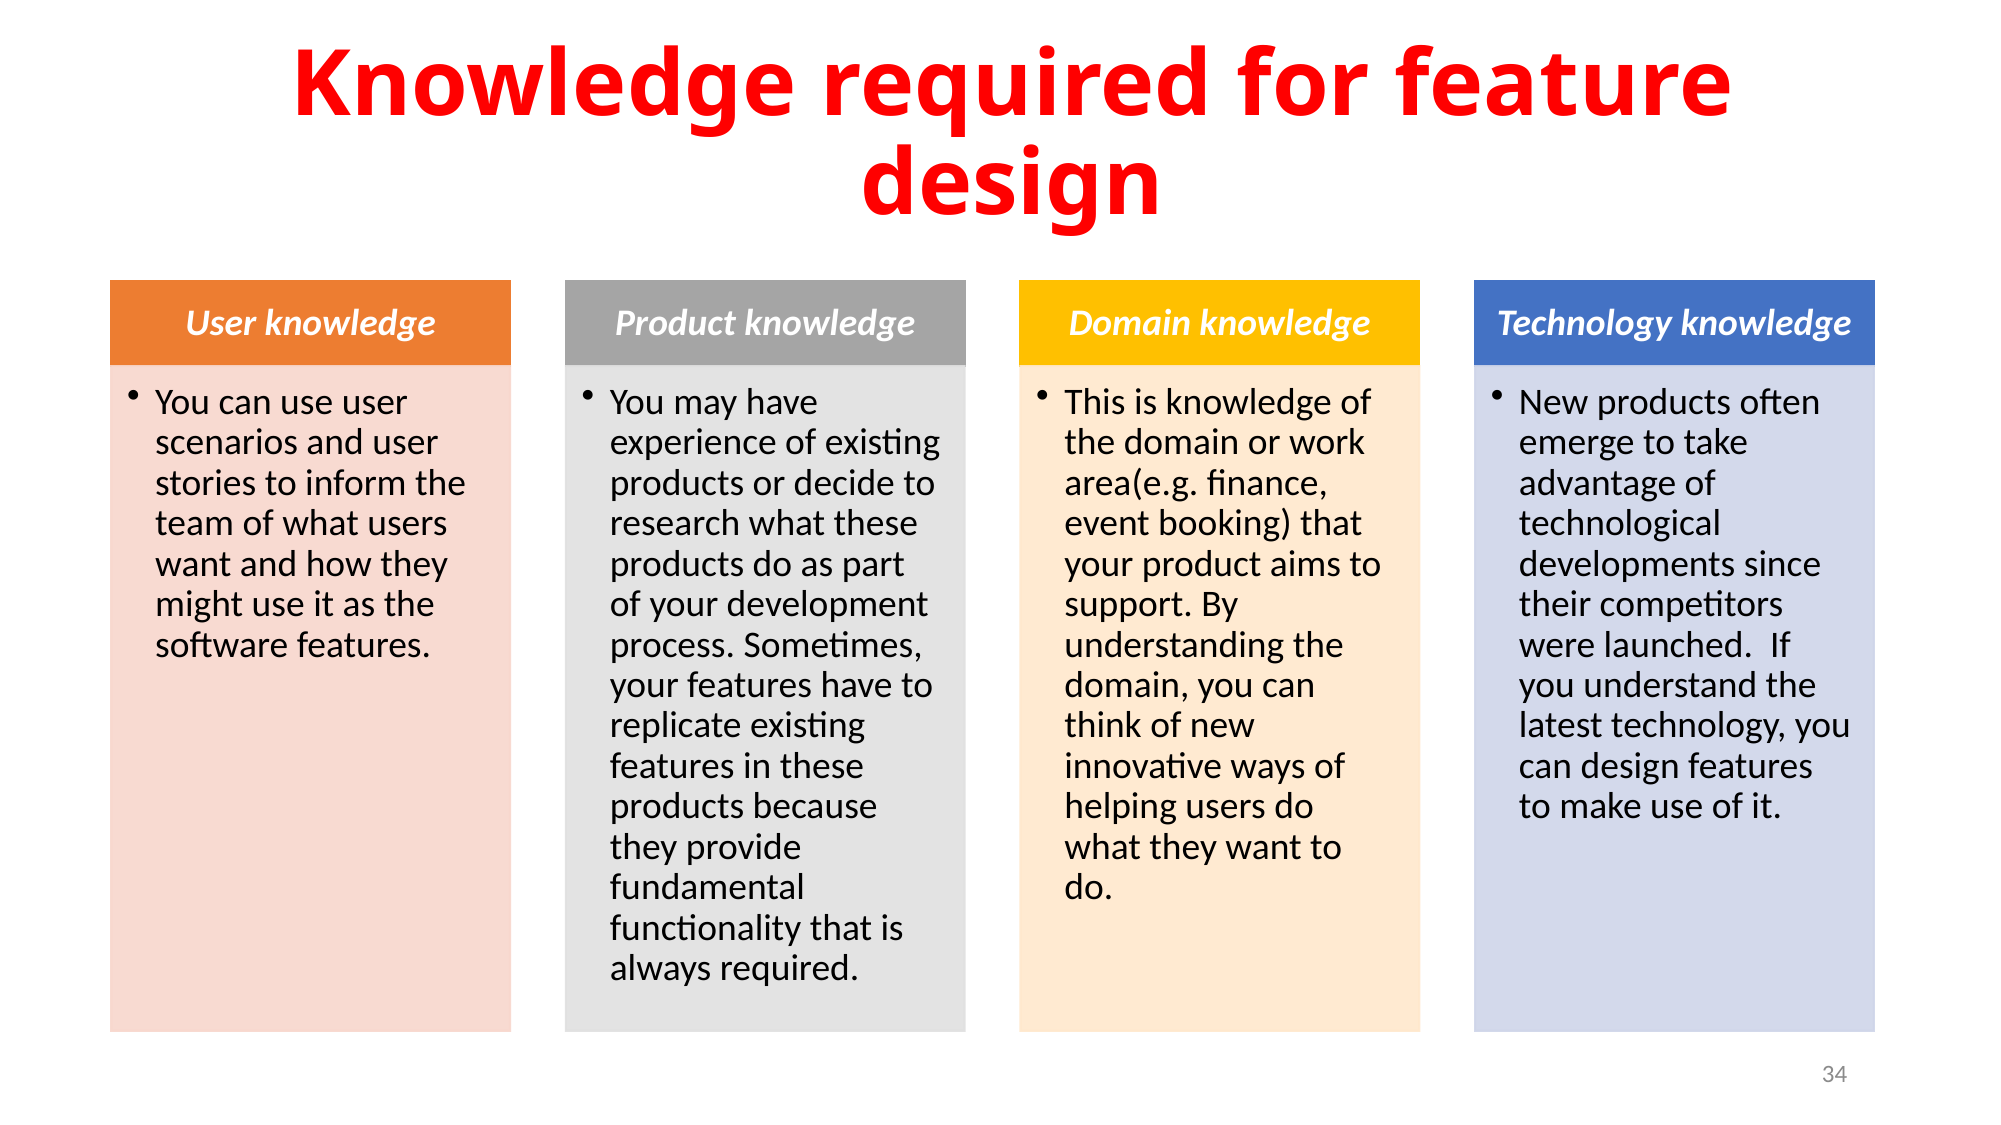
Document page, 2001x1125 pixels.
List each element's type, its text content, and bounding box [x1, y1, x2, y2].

slide_number 34 [1412, 1063, 1863, 1103]
title Knowledge required for feature design [149, 68, 1875, 202]
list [110, 249, 1875, 1063]
